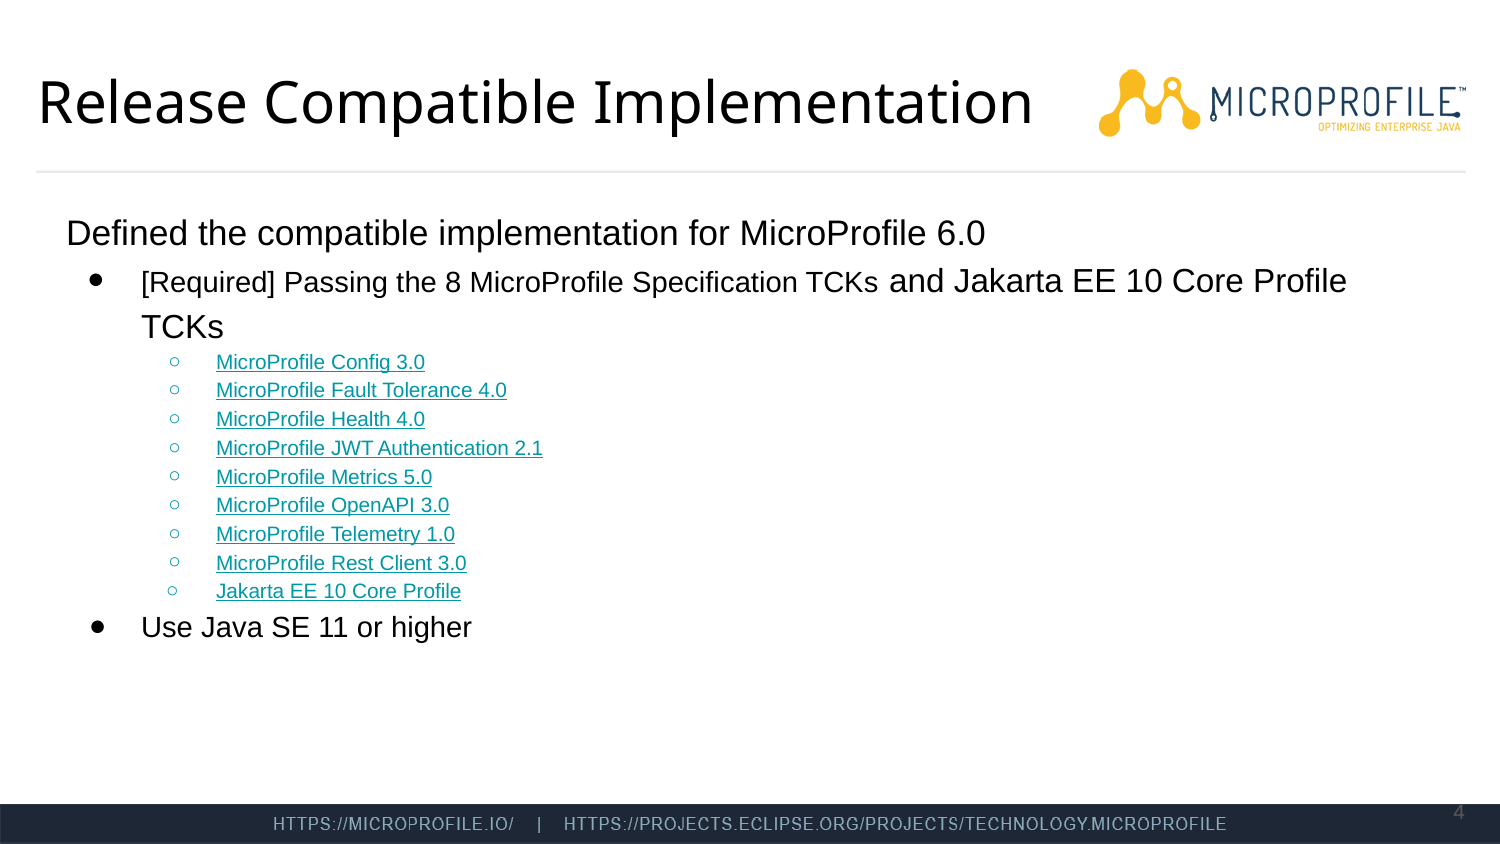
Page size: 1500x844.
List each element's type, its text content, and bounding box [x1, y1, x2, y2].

list Defined the compatible implementation for MicroProfile 6.0 [Required] Passing the 8 MicroProfile Specification TCKs and Jakarta EE 10 Core Profile TCKs MicroProfile Config 3.0 MicroProfile Fault Tolerance 4.0 MicroProfile Health 4.0 MicroProfile JWT Authentication 2.1 MicroProfile Metrics 5.0 MicroProfile OpenAPI 3.0 MicroProfile Telemetry 1.0 MicroProfile Rest Client 3.0 Jakarta EE 10 Core Profile Use Java SE 11 or higher [51, 189, 1449, 795]
title Release Compatible Implementation [22, 50, 1421, 144]
slide_number ‹#› [1389, 779, 1480, 844]
picture [0, 0, 1500, 844]
